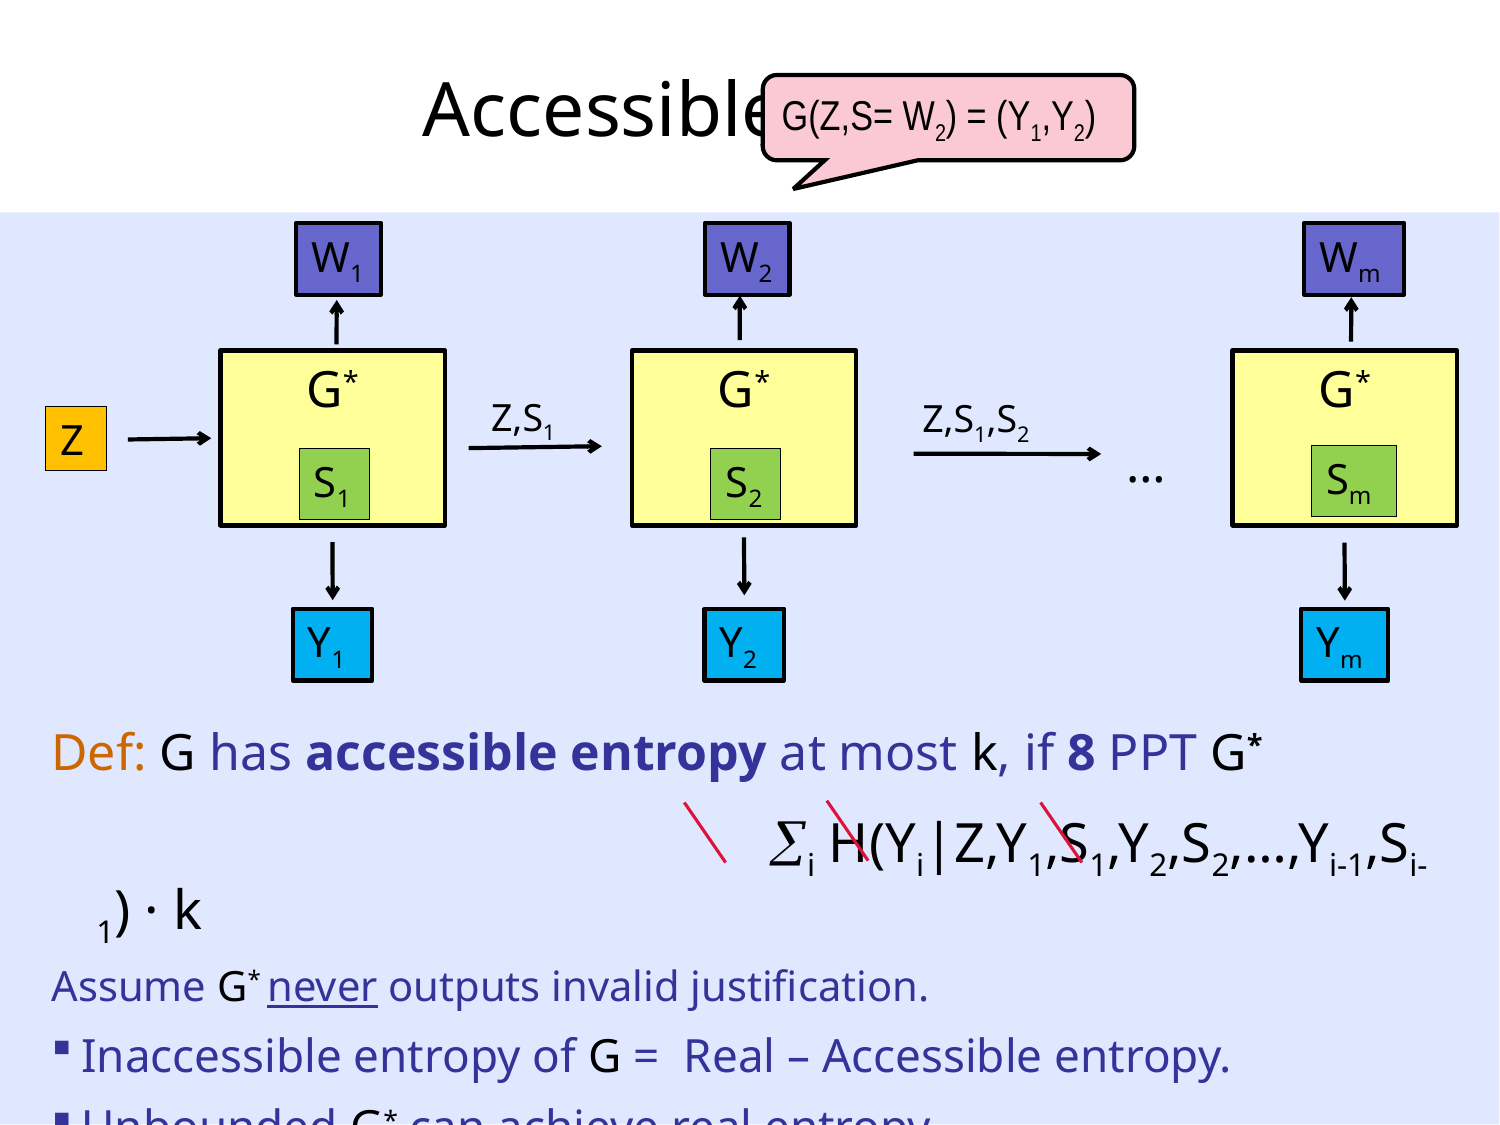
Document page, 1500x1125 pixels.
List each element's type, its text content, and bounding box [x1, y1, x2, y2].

text_box … [1111, 425, 1218, 500]
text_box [631, 353, 857, 528]
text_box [468, 385, 610, 449]
text_box Y1 [292, 608, 373, 681]
text_box Y2 [704, 608, 784, 681]
text_box Ym [1301, 608, 1389, 681]
title Accessible Entropy [74, 24, 1425, 188]
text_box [220, 350, 446, 528]
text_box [1232, 350, 1458, 528]
text_box G(Z,S= W2) = (Y1,Y2) [762, 74, 1135, 189]
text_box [907, 387, 1122, 455]
list Def: G has accessible entropy at most k, if 8 PPT G* i H(Yi|Z,Y1,S1,Y2,S2,…,Yi-1,Si-1) · k Assume G* never outputs invalid justification. Inaccessible entropy of G = Real – Accessible entropy. Unbounded G* can achieve real entropy. [36, 719, 1459, 1102]
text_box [296, 222, 1405, 345]
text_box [684, 800, 1083, 863]
text_box Z [45, 406, 107, 471]
